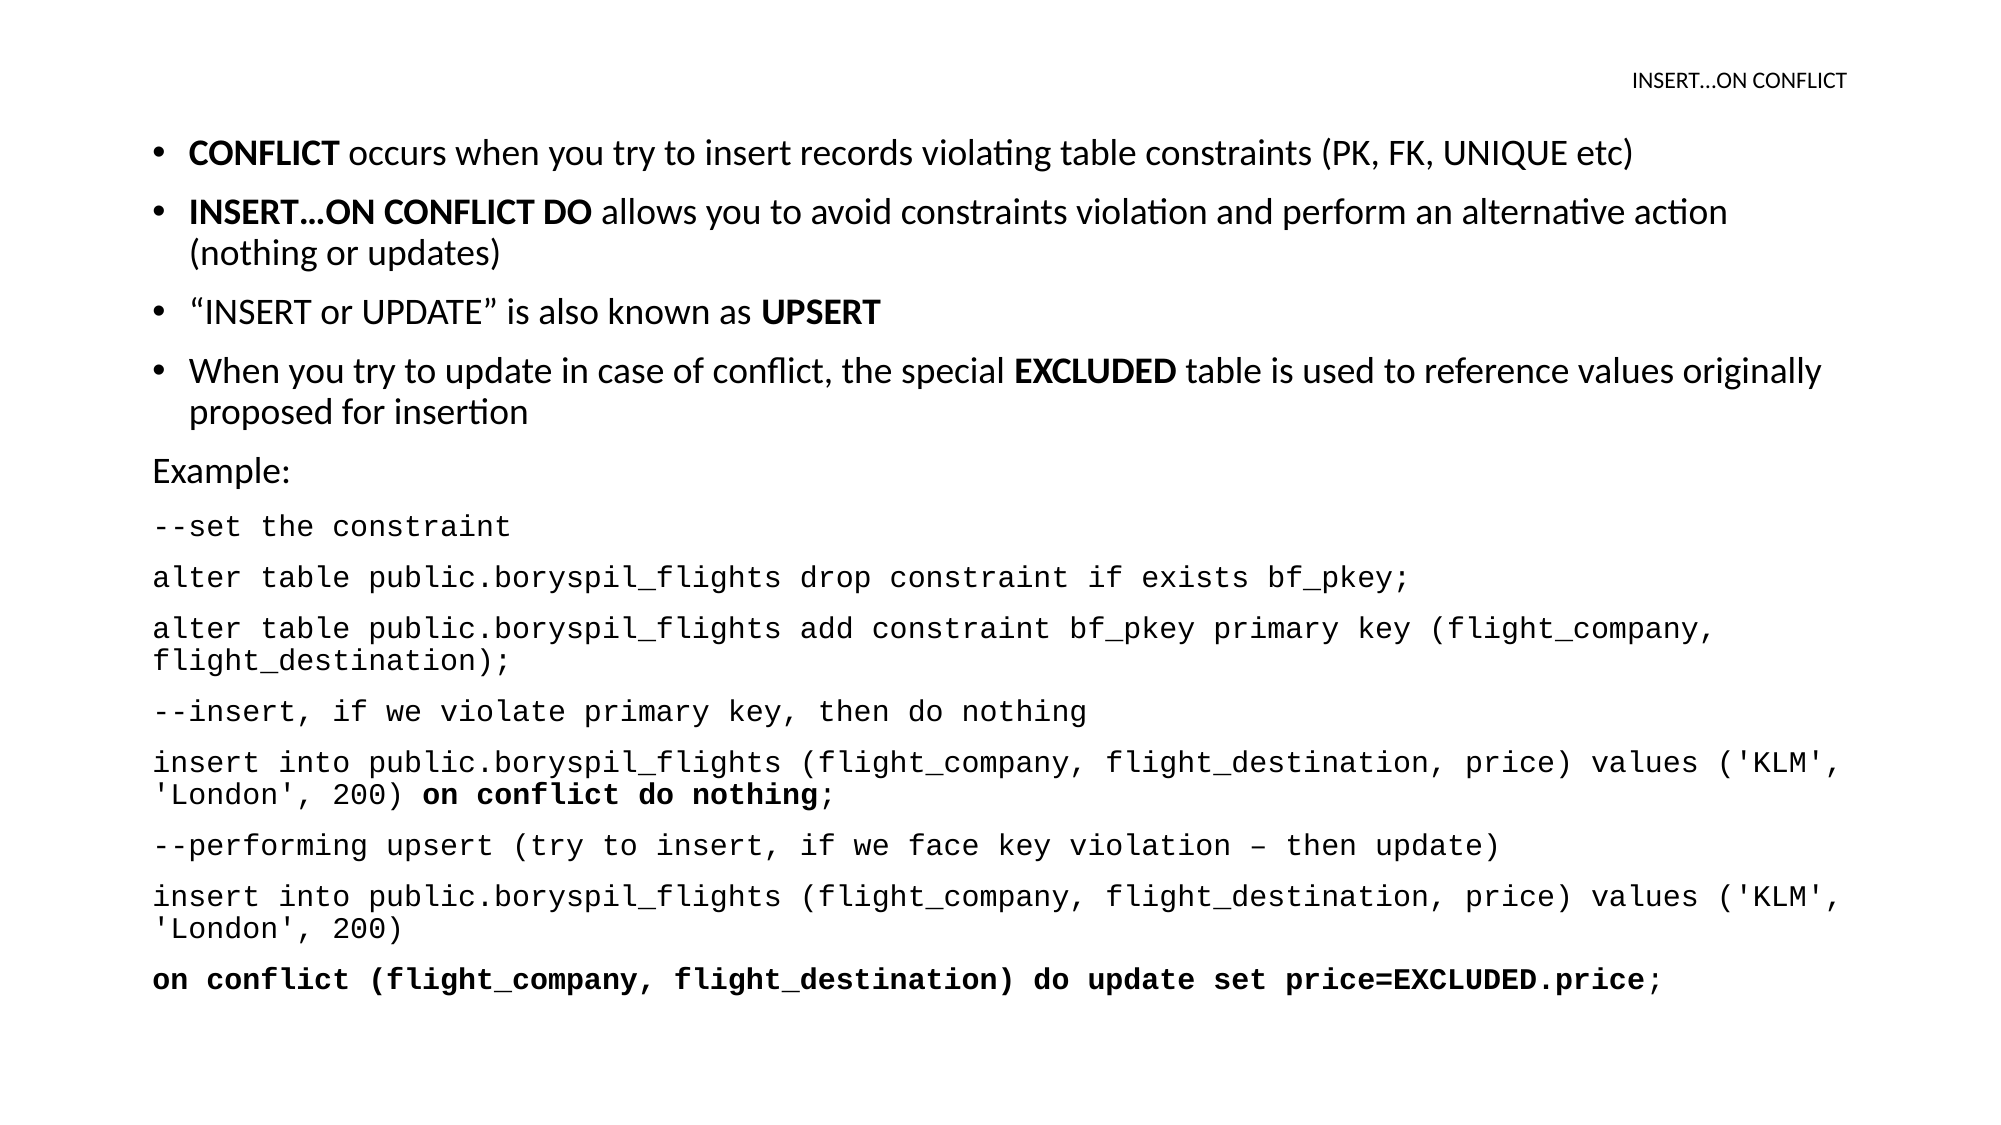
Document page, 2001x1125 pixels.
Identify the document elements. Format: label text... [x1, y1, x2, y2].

title INSERT…ON CONFLICT [137, 59, 1863, 102]
list CONFLICT occurs when you try to insert records violating table constraints (PK, FK, UNIQUE etc) INSERT…ON CONFLICT DO allows you to avoid constraints violation and perform an alternative action (nothing or updates) “INSERT or UPDATE” is also known as UPSERT When you try to update in case of conflict, the special EXCLUDED table is used to reference values originally proposed for insertion Example: --set the constraint alter table public.boryspil_flights drop constraint if exists bf_pkey; alter table public.boryspil_flights add constraint bf_pkey primary key (flight_company, flight_destination); --insert, if we violate primary key, then do nothing insert into public.boryspil_flights (flight_company, flight_destination, price) values ('KLM', 'London', 200) on conflict do nothing; --performing upsert (try to insert, if we face key violation – then update) insert into public.boryspil_flights (flight_company, flight_destination, price) values ('KLM', 'London', 200) on conflict (flight_company, flight_destination) do update set price=EXCLUDED.price; [137, 125, 1863, 1014]
